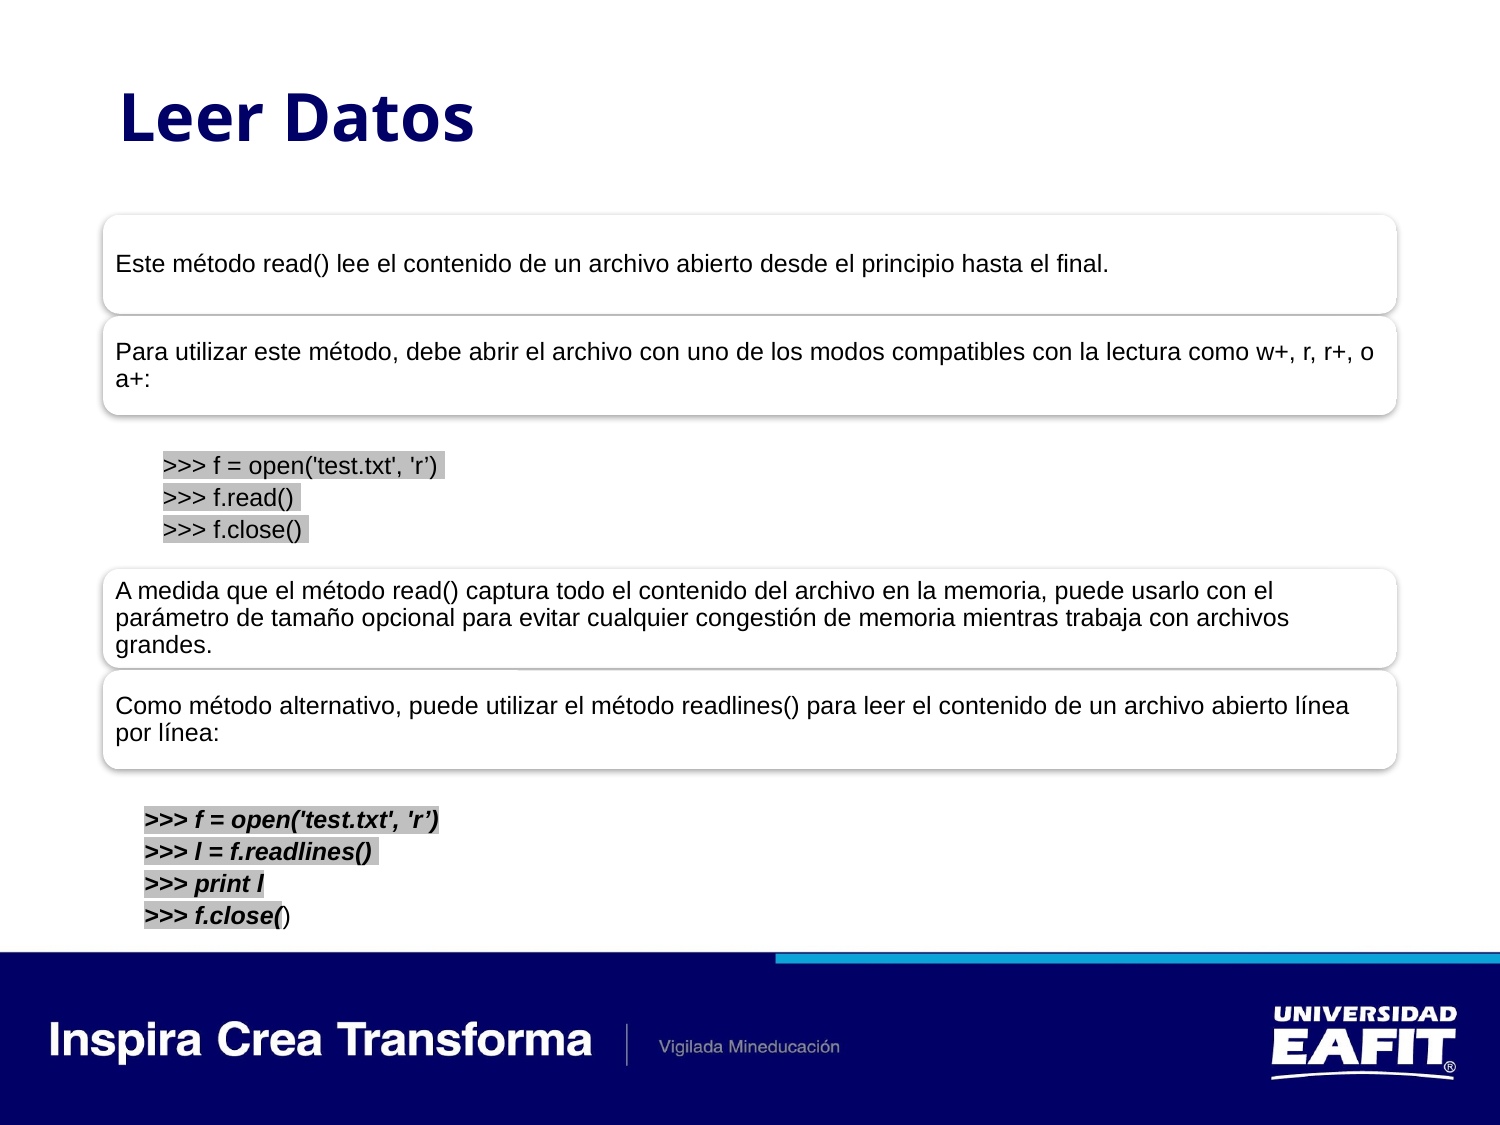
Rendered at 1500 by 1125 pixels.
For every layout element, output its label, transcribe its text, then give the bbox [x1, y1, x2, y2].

title Leer Datos [103, 59, 1397, 181]
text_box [102, 214, 1398, 924]
picture [0, 0, 1500, 1125]
